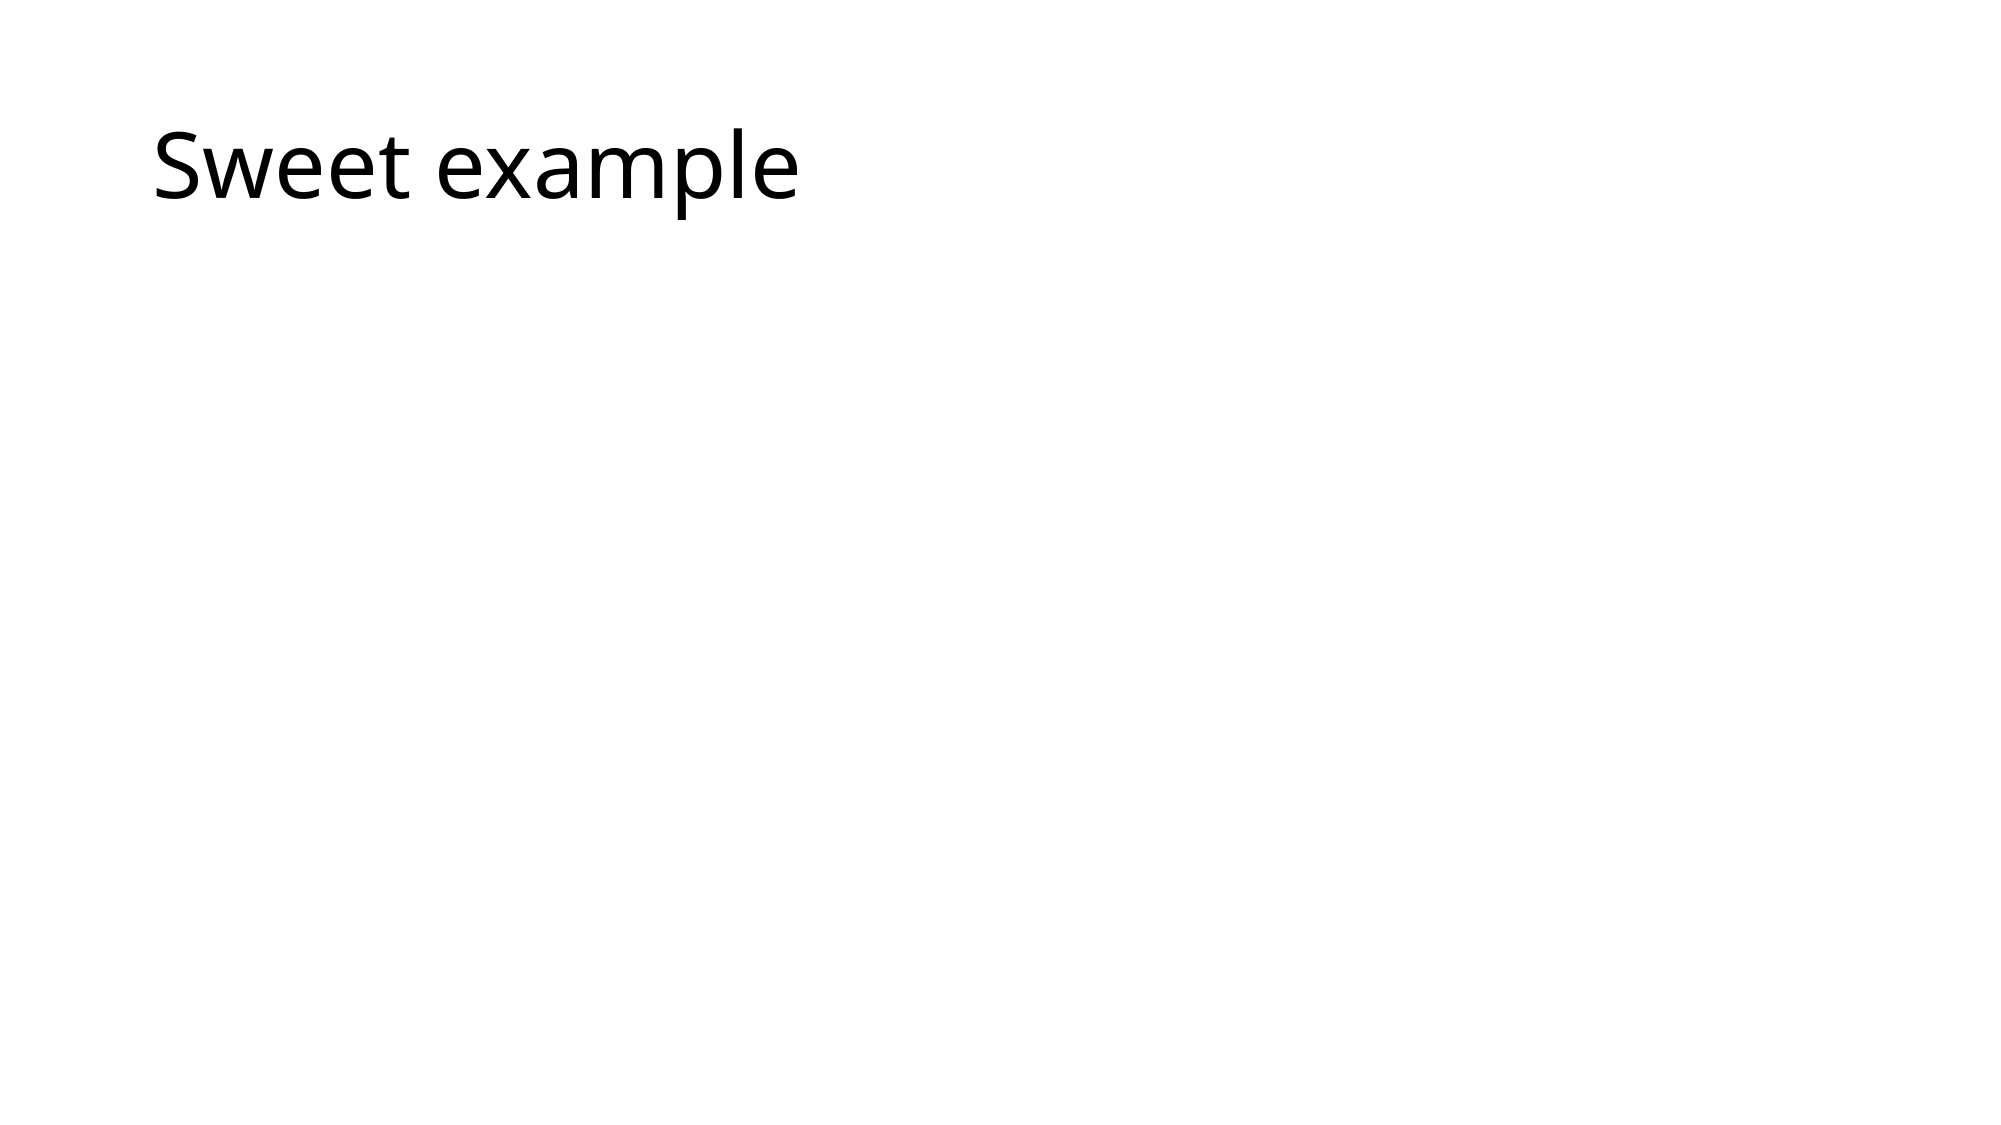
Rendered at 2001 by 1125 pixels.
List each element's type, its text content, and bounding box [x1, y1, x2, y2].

title Sweet example [137, 59, 1863, 278]
